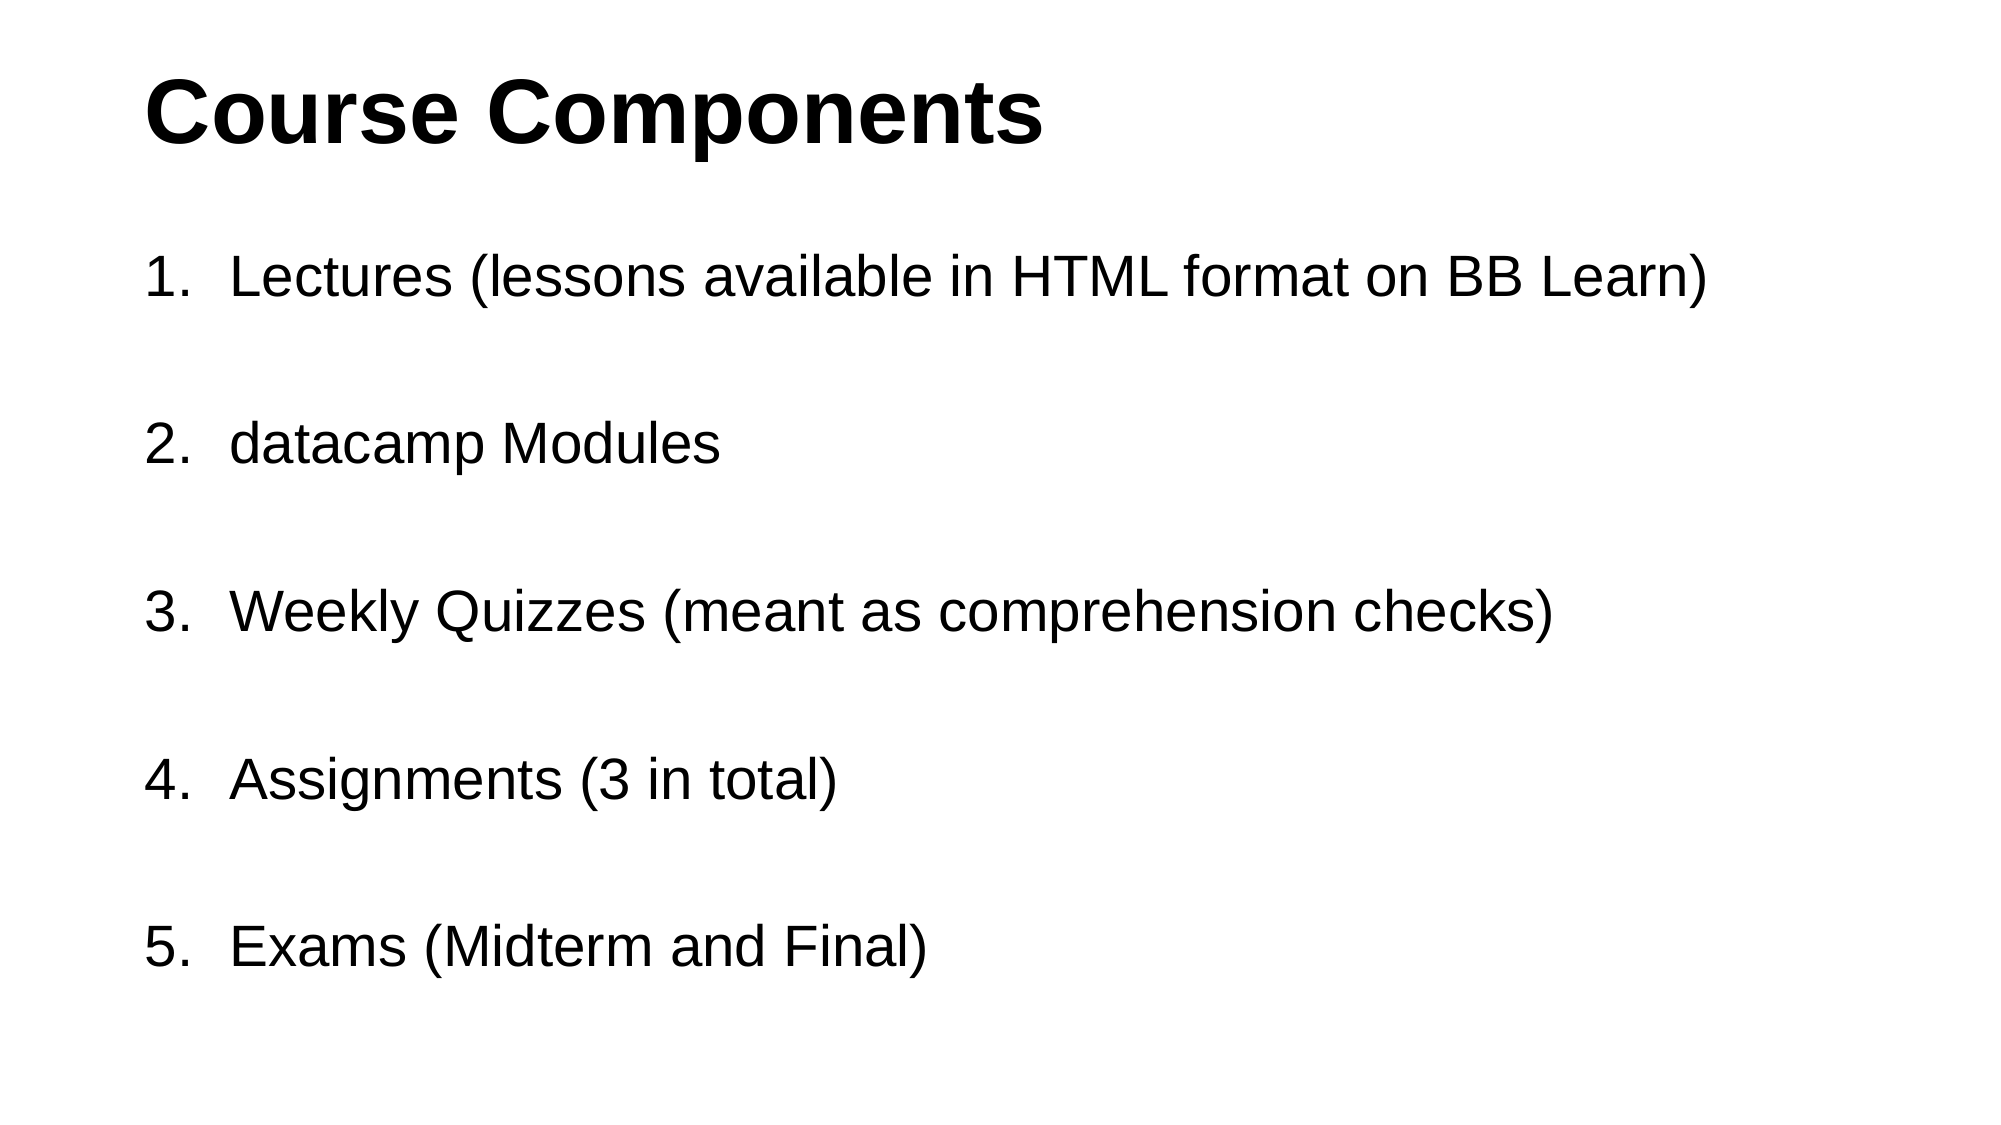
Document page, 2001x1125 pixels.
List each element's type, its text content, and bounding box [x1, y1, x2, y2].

title Course Components [136, 59, 1863, 237]
list Lectures (lessons available in HTML format on BB Learn) datacamp Modules Weekly Quizzes (meant as comprehension checks) Assignments (3 in total) Exams (Midterm and Final) [136, 237, 1863, 1051]
